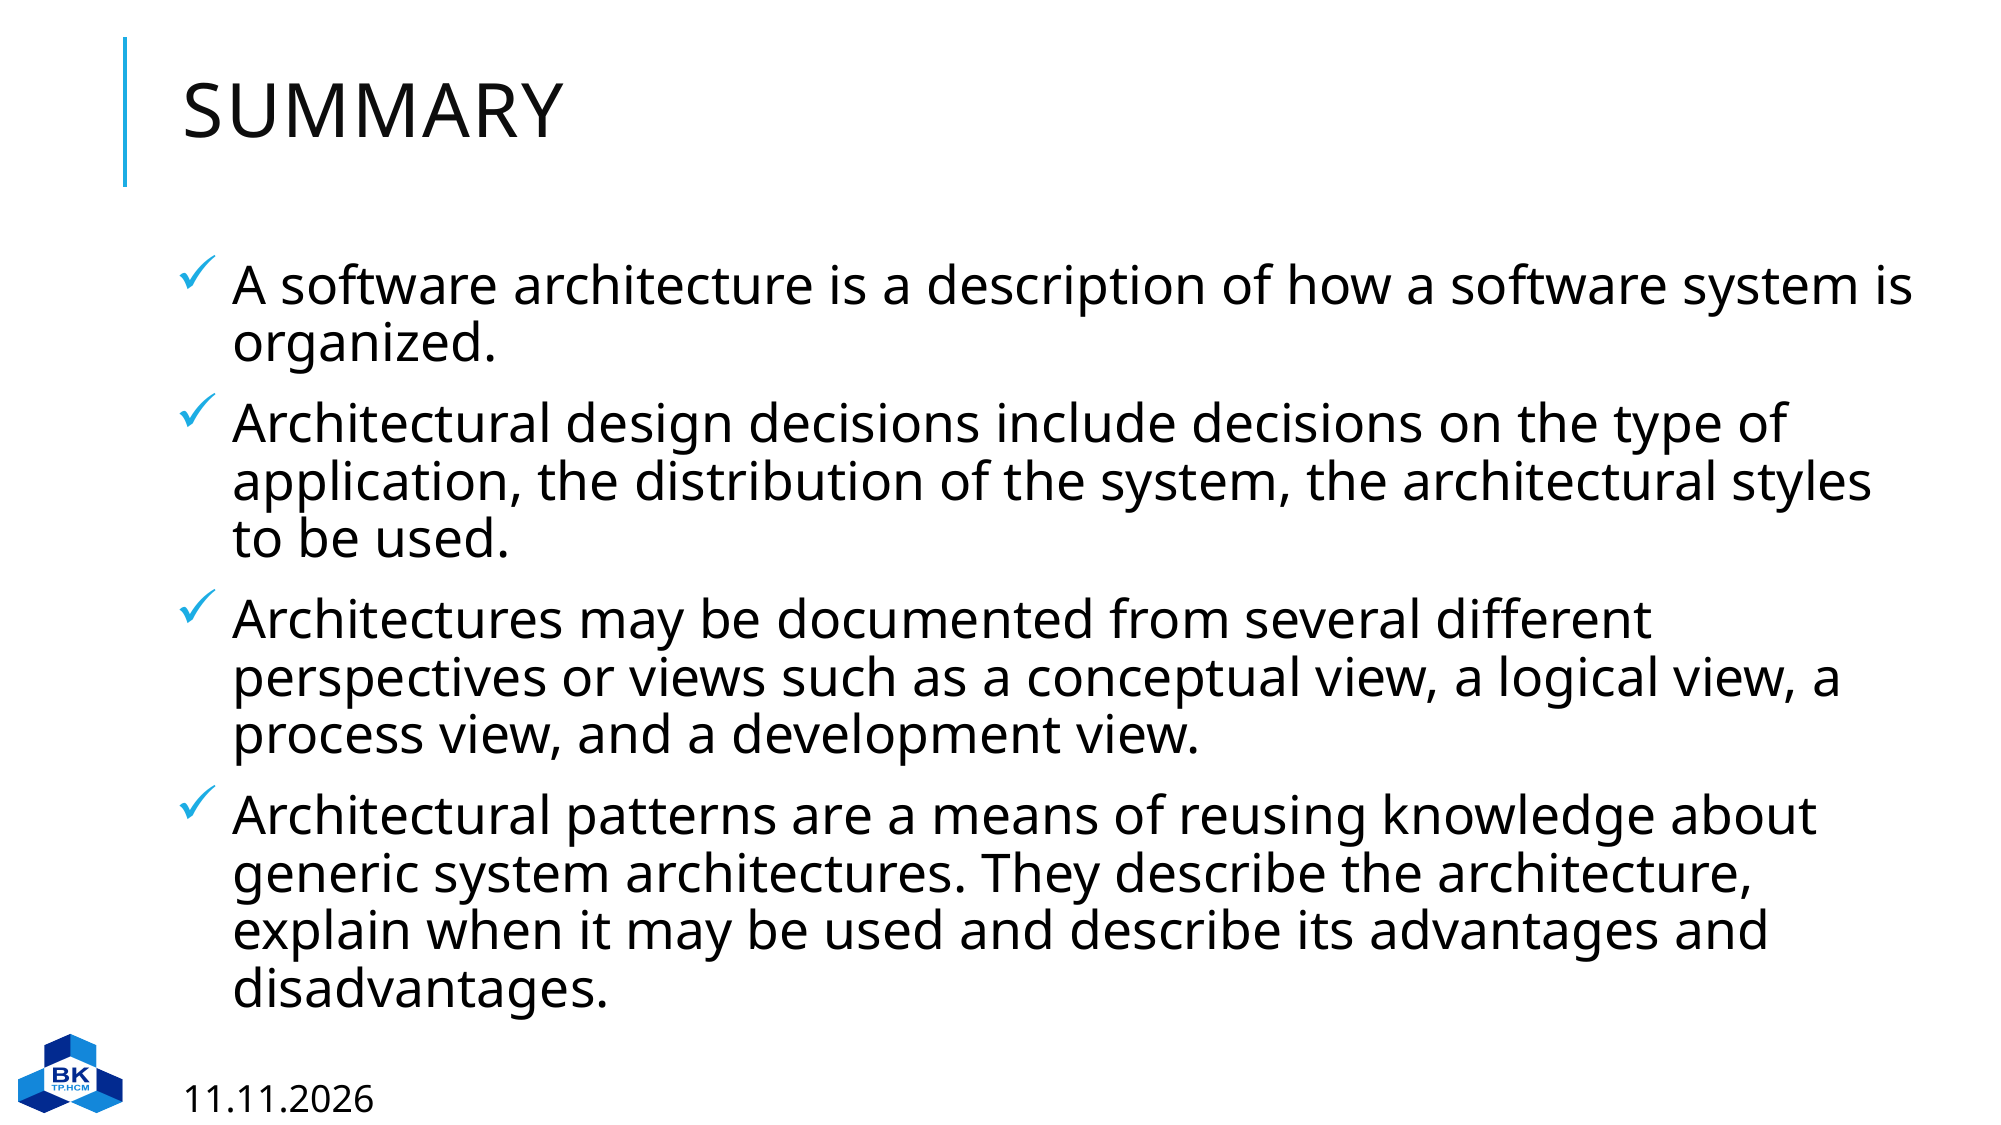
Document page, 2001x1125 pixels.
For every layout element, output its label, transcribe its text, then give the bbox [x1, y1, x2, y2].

picture [0, 1027, 143, 1125]
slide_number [168, 1067, 522, 1113]
title Summary [168, 15, 1938, 216]
list A software architecture is a description of how a software system is organized. Architectural design decisions include decisions on the type of application, the distribution of the system, the architectural styles to be used. Architectures may be documented from several different perspectives or views such as a conceptual view, a logical view, a process view, and a development view. Architectural patterns are a means of reusing knowledge about generic system architectures. They describe the architecture, explain when it may be used and describe its advantages and disadvantages. [168, 250, 1938, 1035]
